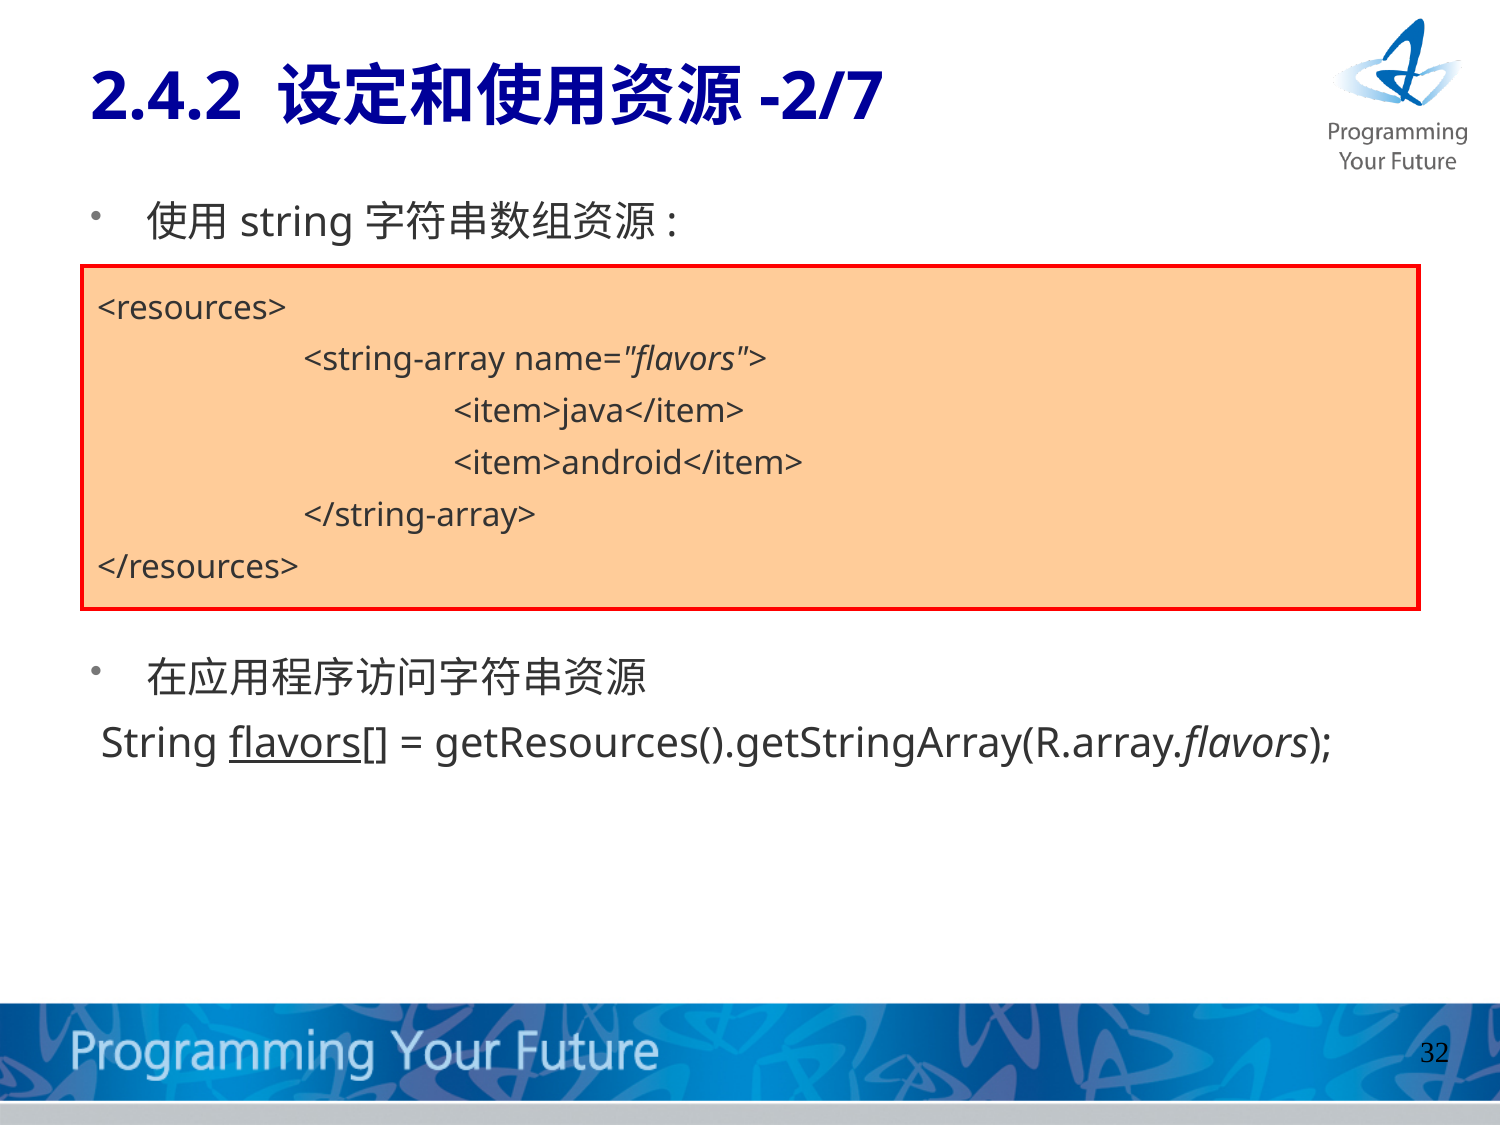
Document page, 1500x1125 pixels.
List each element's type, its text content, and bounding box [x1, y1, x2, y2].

text_box <resources> <string-array name="flavors"> <item>java</item> <item>android</item> </string-array> </resources> [82, 266, 1419, 610]
title 2.4.2 设定和使用资源-2/7 [74, 44, 1271, 162]
picture [0, 997, 1500, 1125]
list 使用string字符串数组资源: 在应用程序访问字符串资源 String flavors[] = getResources().getStringArray(R.array.flavors); [74, 172, 1412, 988]
picture [1297, 0, 1500, 213]
